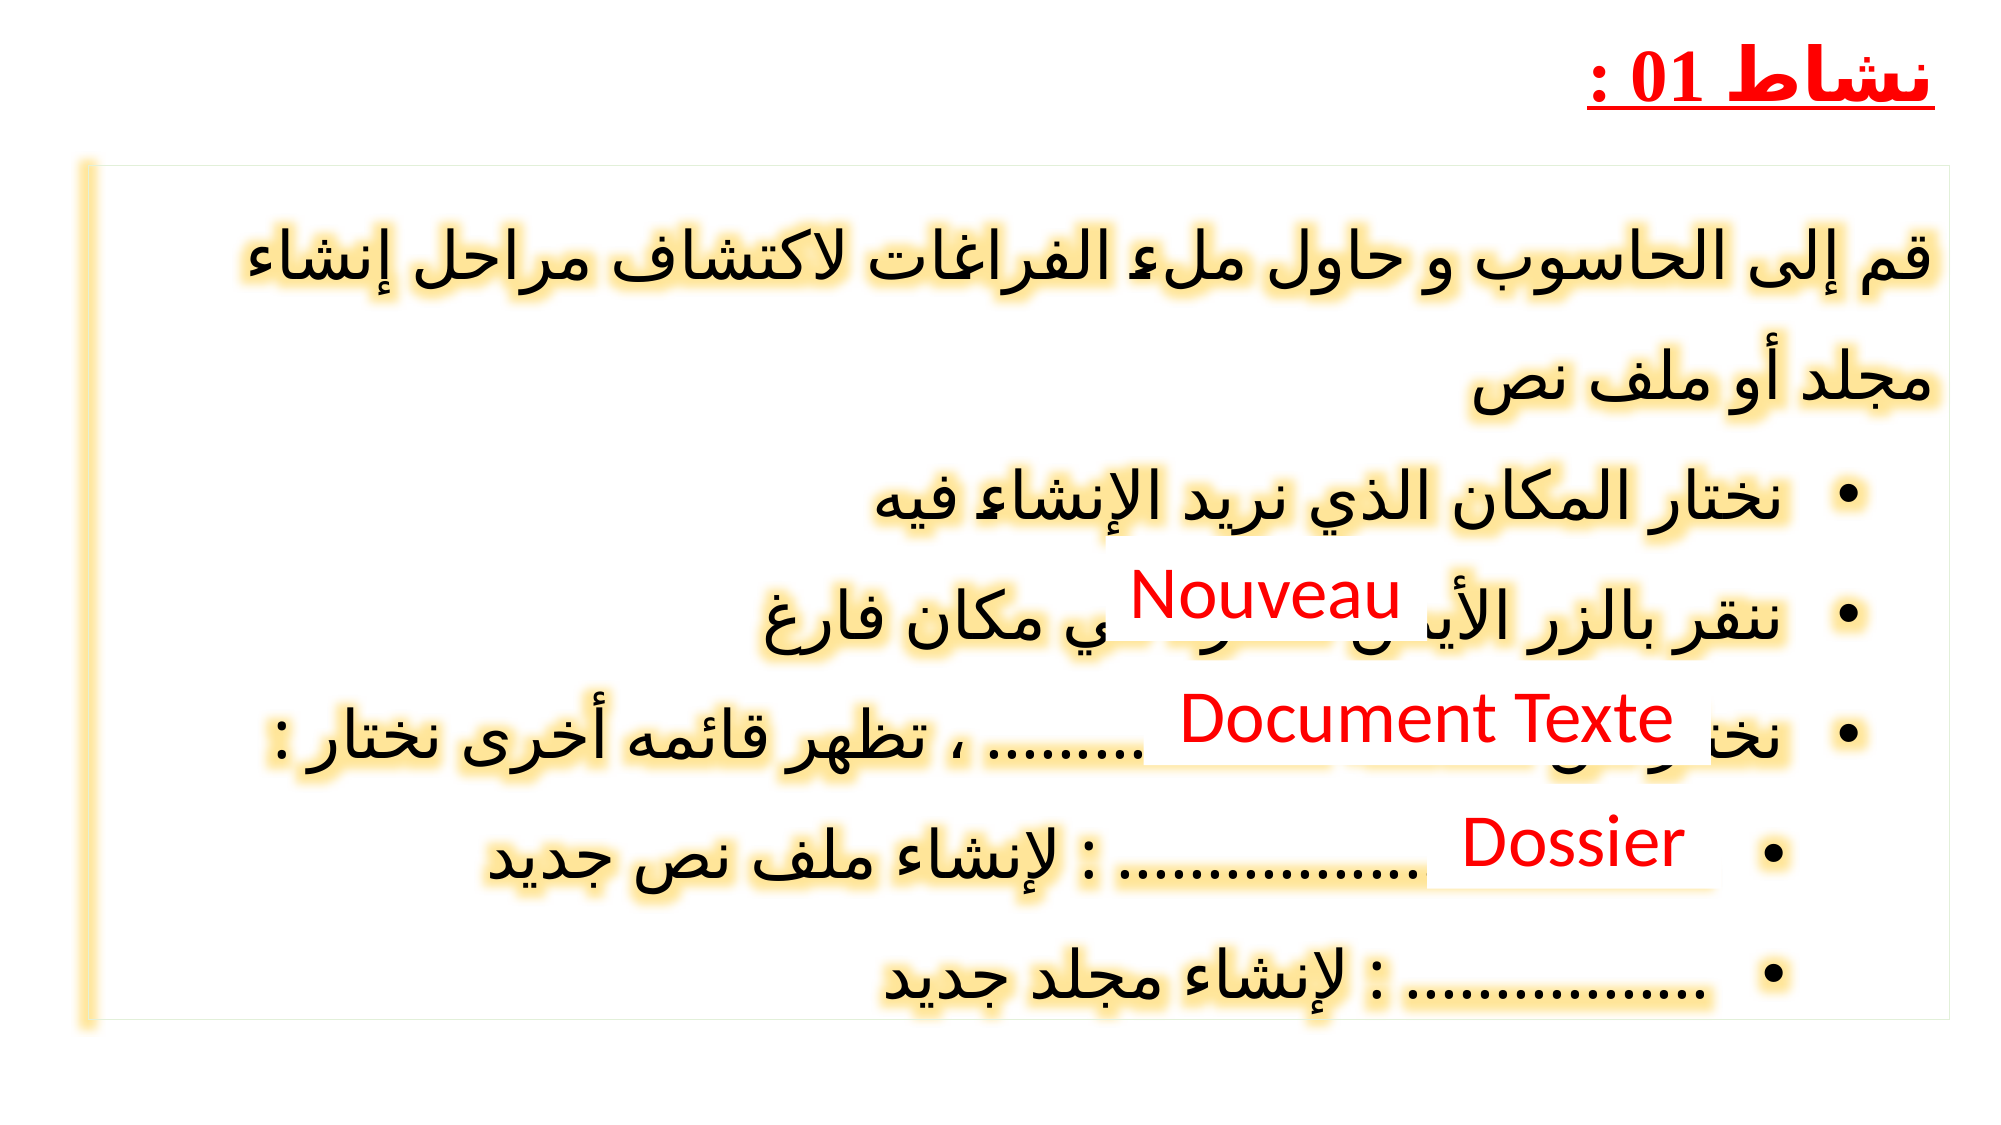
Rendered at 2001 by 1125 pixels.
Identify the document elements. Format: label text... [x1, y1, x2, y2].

text_box Document Texte [1143, 660, 1711, 766]
text_box Dossier [1427, 783, 1722, 889]
text_box نشاط 01 : [61, 5, 1950, 125]
text_box قم إلى الحاسوب و حاول ملء الفراغات لاكتشاف مراحل إنشاء مجلد أو ملف نص نختار المكان الذي نريد الإنشاء فيه ننقر بالزر الأيمن للفارة في مكان فارغ نختار من القائمة ................... ، تظهر قائمه أخرى نختار : ................................. : لإنشاء ملف نص جديد ................. : لإنشاء مجلد جديد [88, 165, 1950, 1020]
text_box Nouveau [1105, 536, 1428, 641]
